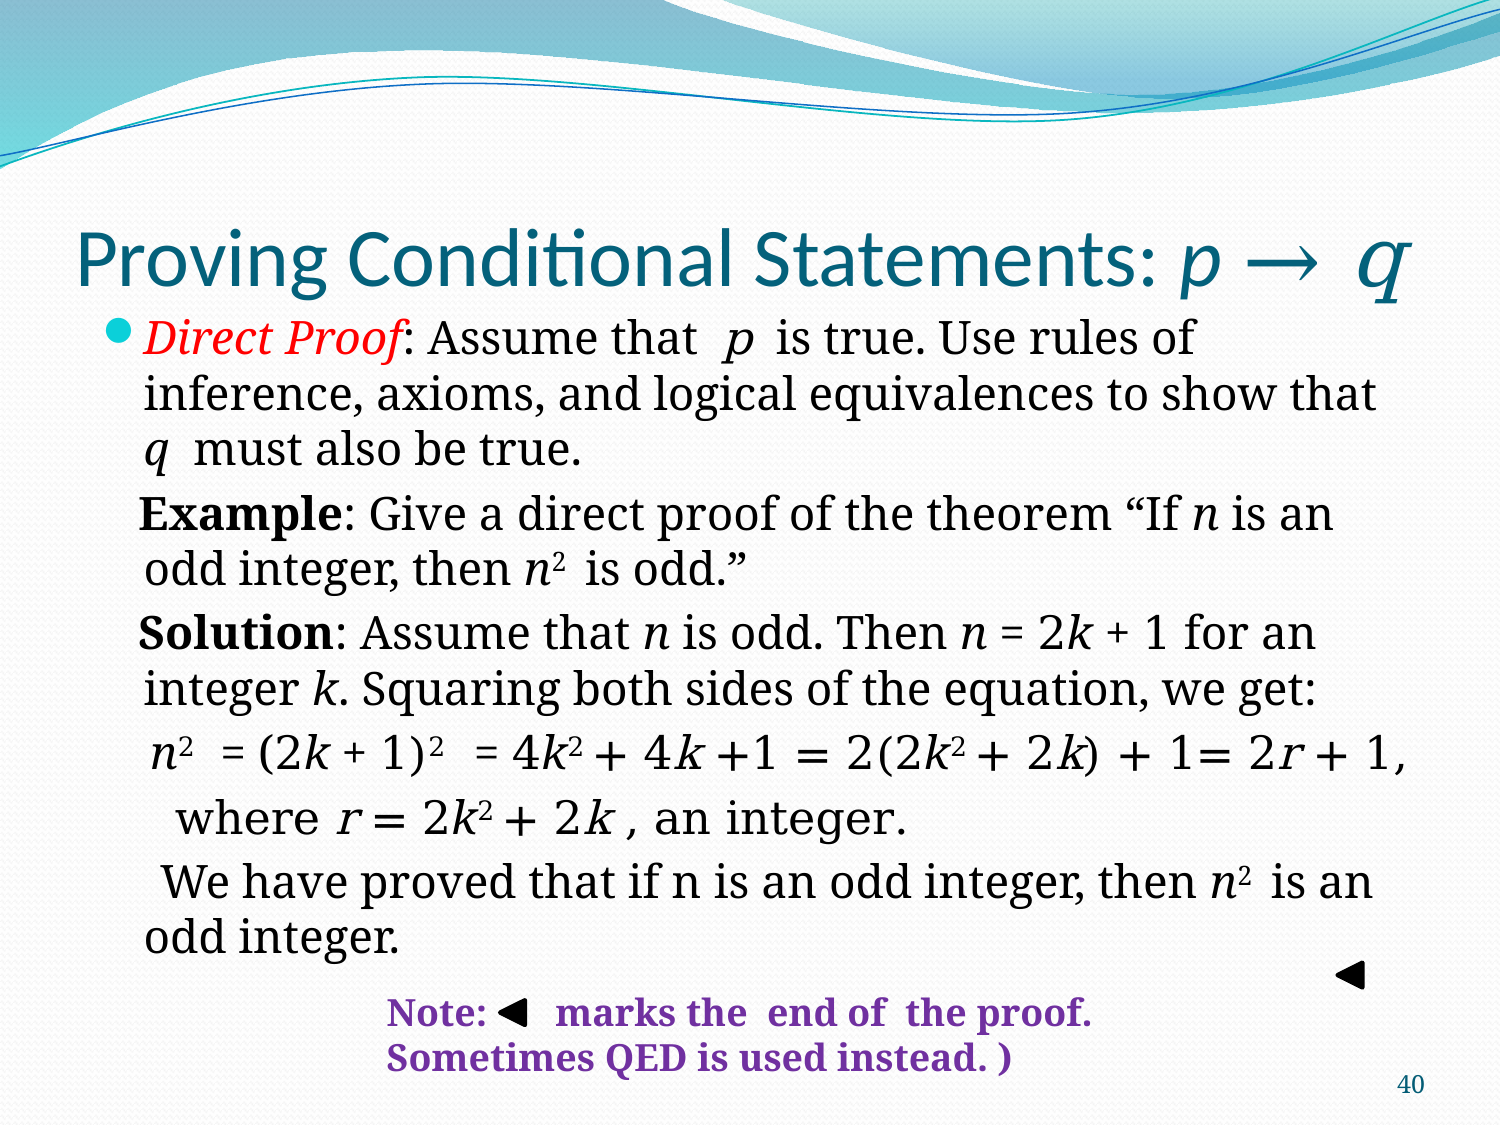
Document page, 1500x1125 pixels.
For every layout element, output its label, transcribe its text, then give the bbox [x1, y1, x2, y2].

text_box Note: marks the end of the proof. Sometimes QED is used instead. ) [371, 981, 1285, 1087]
text_box [497, 998, 528, 1027]
title Proving Conditional Statements: p → q [75, 115, 1425, 303]
slide_number 40 [1299, 1042, 1425, 1103]
list Direct Proof: Assume that p is true. Use rules of inference, axioms, and logical equivalences to show that q must also be true. Example: Give a direct proof of the theorem “If n is an odd integer, then n2 is odd.” Solution: Assume that n is odd. Then n = 2k + 1 for an integer k. Squaring both sides of the equation, we get: n2 = (2k + 1)2 = 4k2 + 4k +1 = 2(2k2 + 2k) + 1= 2r + 1, where r = 2k2 + 2k , an integer. We have proved that if n is an odd integer, then n2 is an odd integer. [87, 301, 1438, 1044]
text_box [1335, 960, 1365, 990]
